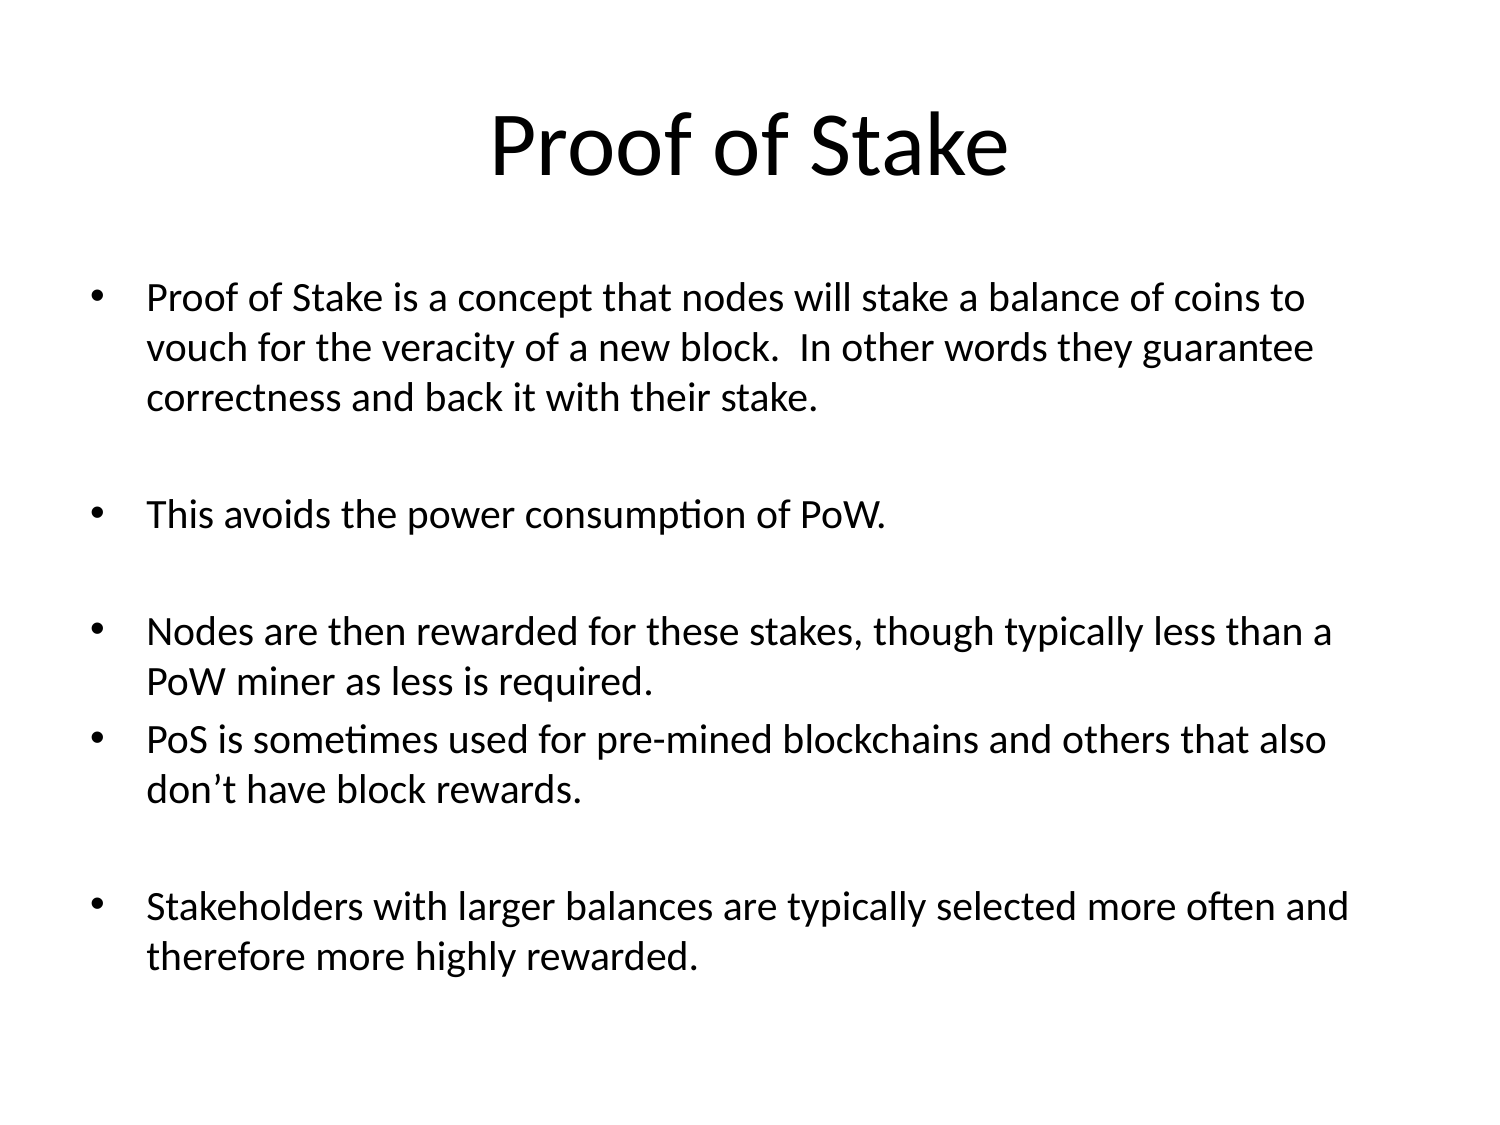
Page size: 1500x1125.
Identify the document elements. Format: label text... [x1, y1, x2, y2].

title Proof of Stake [75, 45, 1425, 233]
list Proof of Stake is a concept that nodes will stake a balance of coins to vouch for the veracity of a new block. In other words they guarantee correctness and back it with their stake. This avoids the power consumption of PoW. Nodes are then rewarded for these stakes, though typically less than a PoW miner as less is required. PoS is sometimes used for pre-mined blockchains and others that also don’t have block rewards. Stakeholders with larger balances are typically selected more often and therefore more highly rewarded. [75, 262, 1425, 1005]
